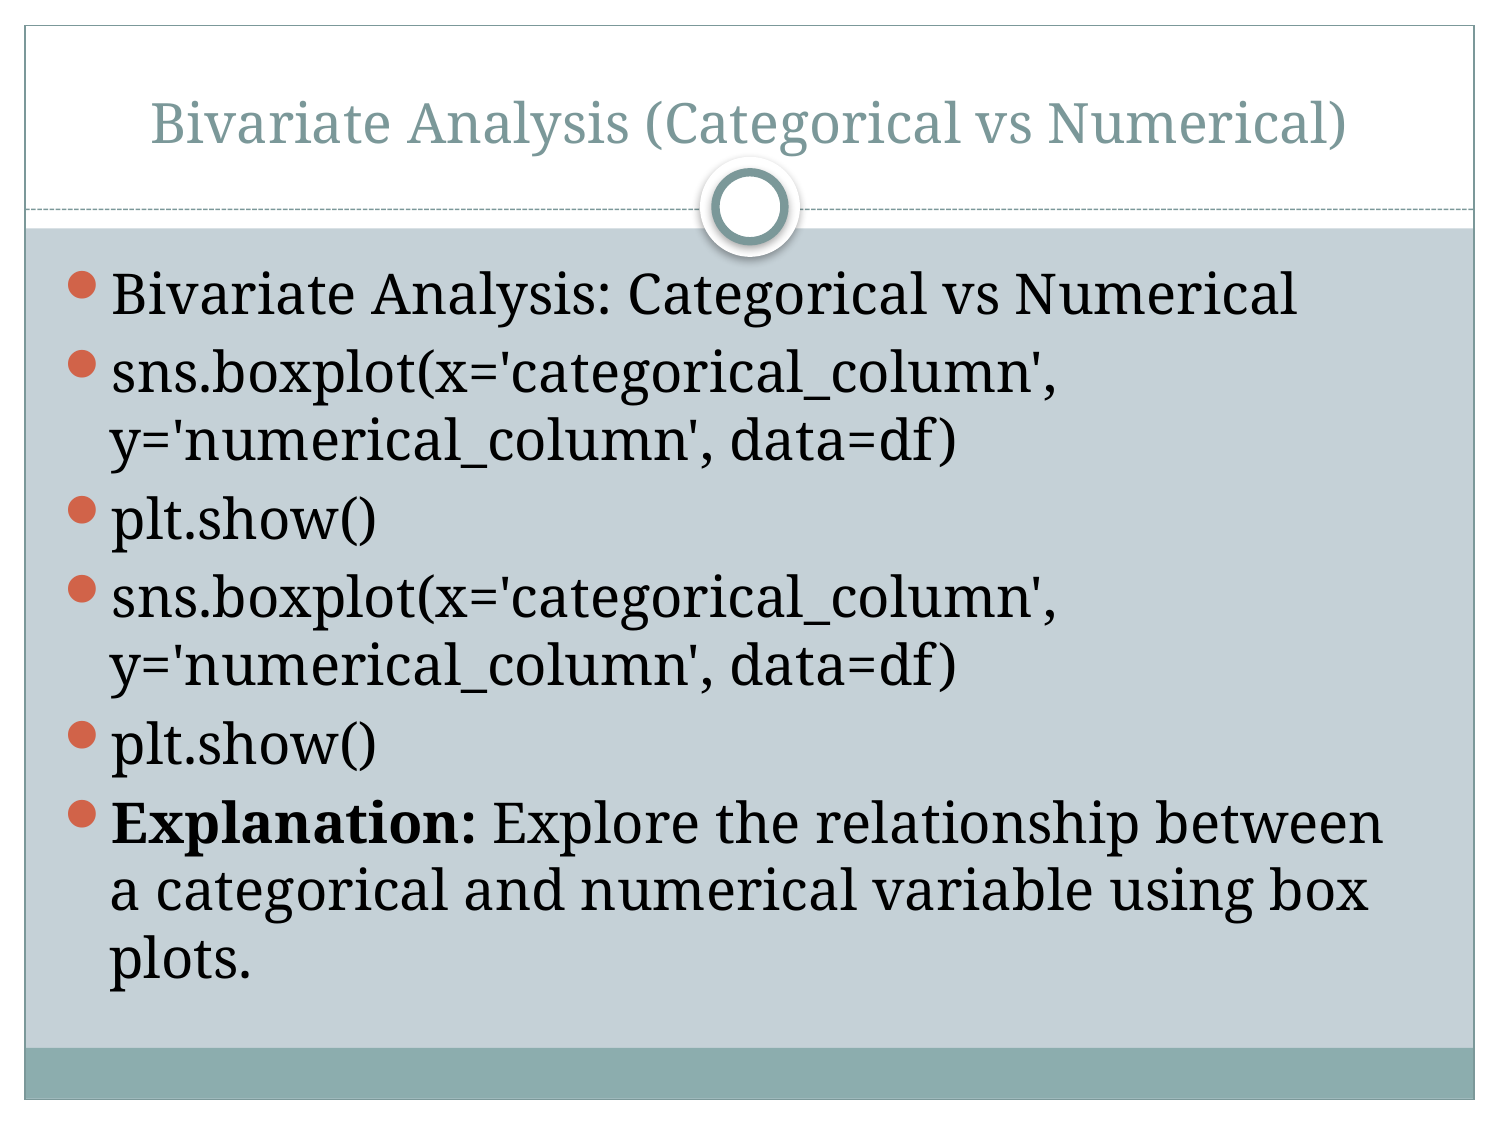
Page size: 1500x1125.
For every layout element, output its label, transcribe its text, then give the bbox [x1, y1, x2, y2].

list Bivariate Analysis: Categorical vs Numerical sns.boxplot(x='categorical_column', y='numerical_column', data=df) plt.show() sns.boxplot(x='categorical_column', y='numerical_column', data=df) plt.show() Explanation: Explore the relationship between a categorical and numerical variable using box plots. [49, 250, 1445, 1001]
title Bivariate Analysis (Categorical vs Numerical) [49, 37, 1450, 162]
